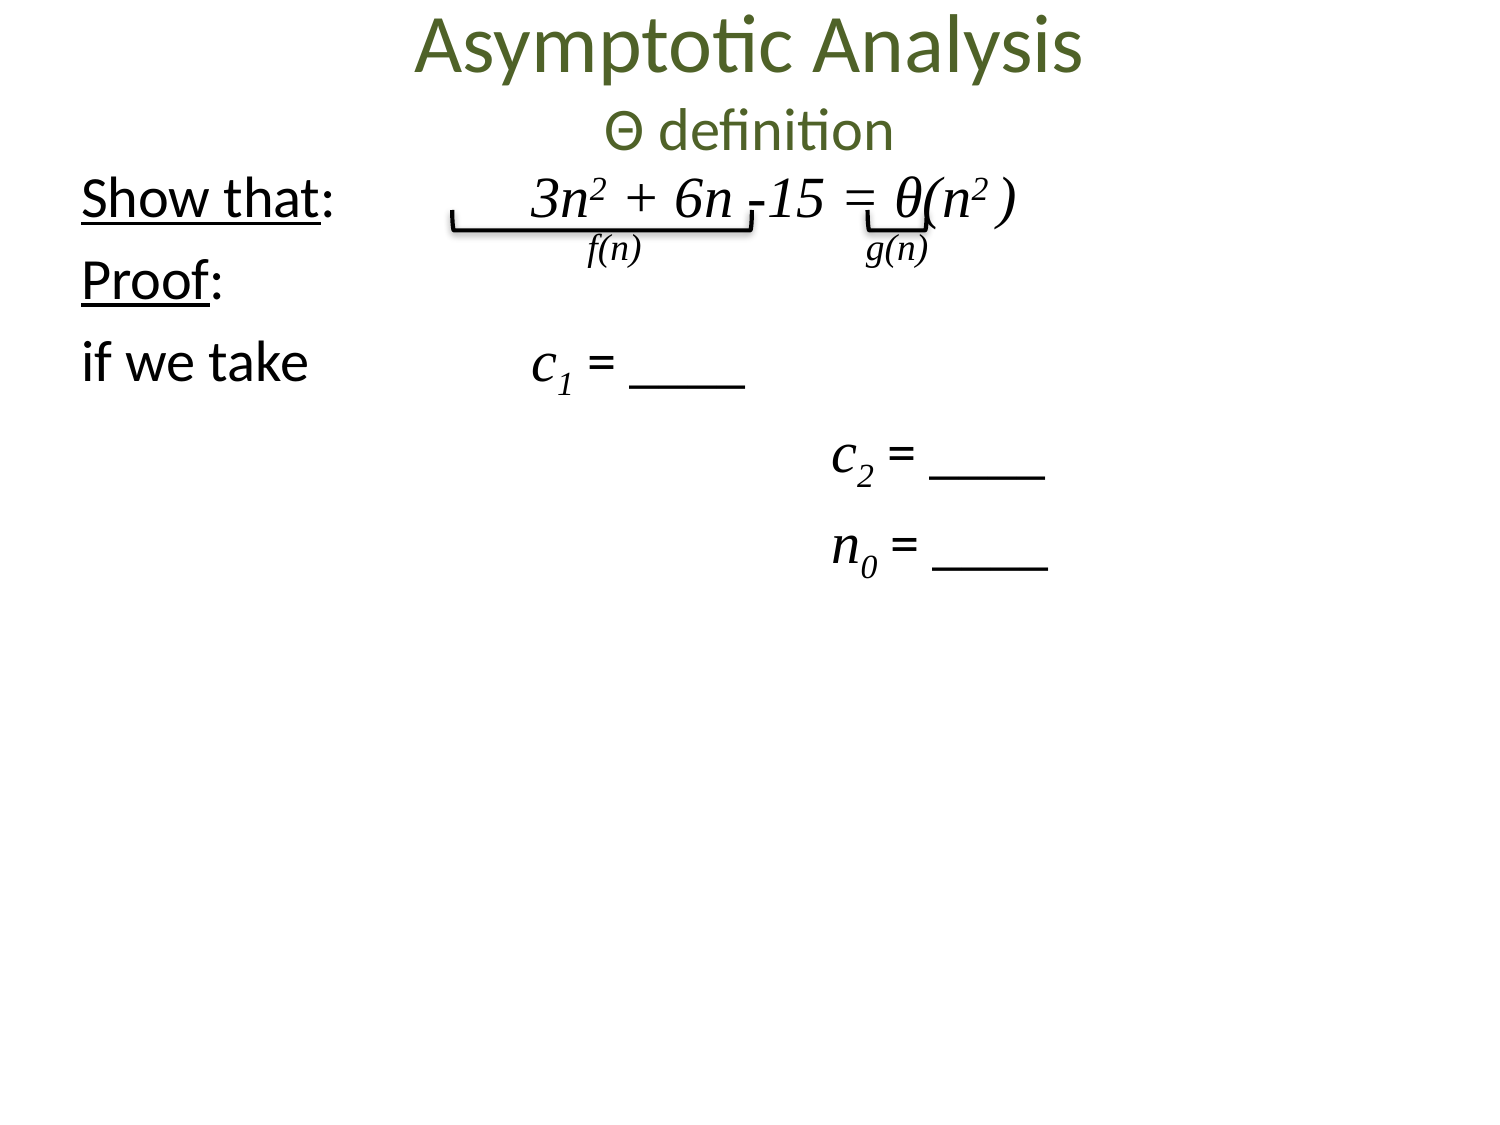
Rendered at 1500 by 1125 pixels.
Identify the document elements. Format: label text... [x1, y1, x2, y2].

text_box [865, 209, 929, 215]
text_box Show that: 3n2 + 6n -15 = θ(n2 ) Proof: if we take c1 = ____ c2 = ____ n0 = ____ 3n2 ≤ [66, 152, 1500, 1125]
text_box f(n) [565, 215, 664, 276]
text_box Asymptotic Analysis Θ definition [74, 0, 1425, 170]
text_box g(n) [848, 215, 946, 276]
text_box [450, 209, 754, 233]
